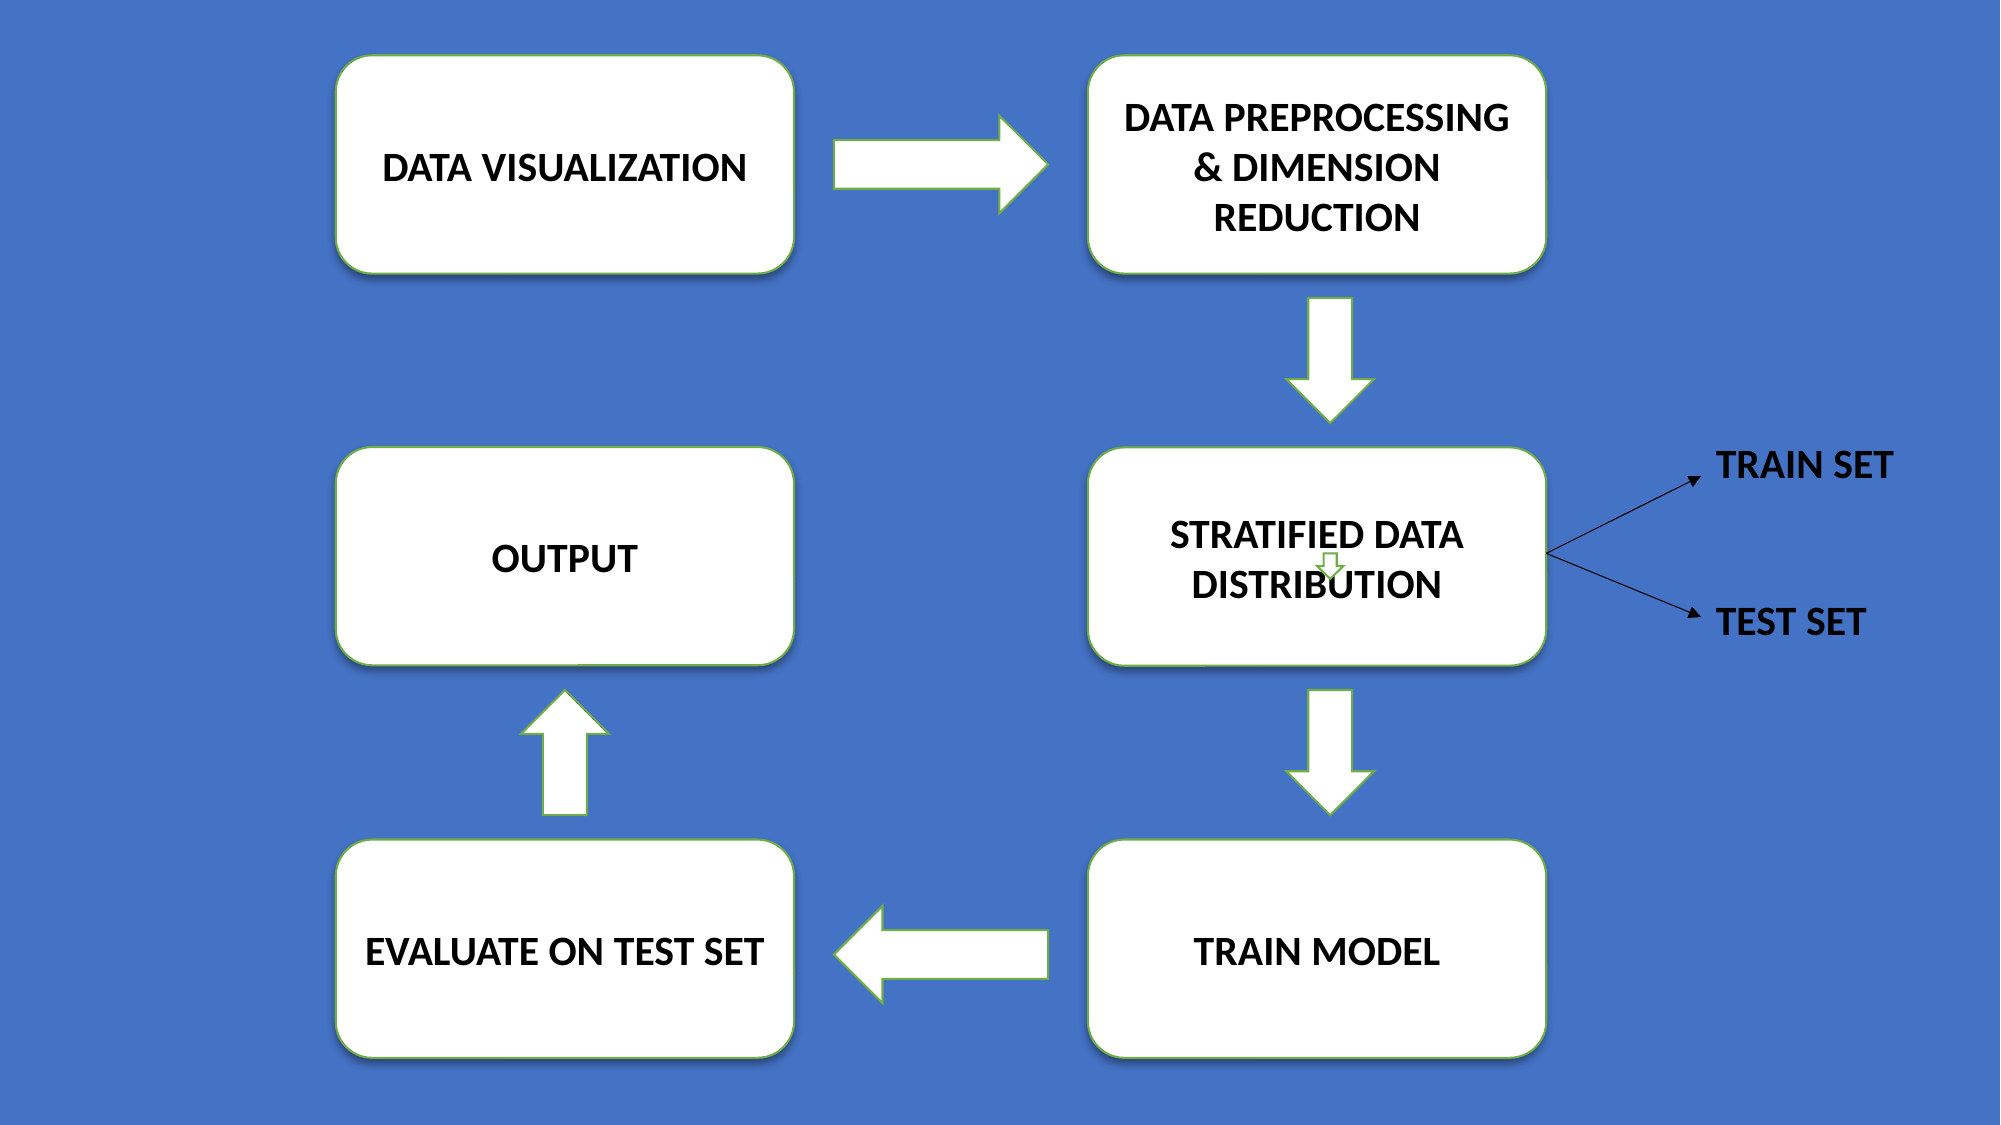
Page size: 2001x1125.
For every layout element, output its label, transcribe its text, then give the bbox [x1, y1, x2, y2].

text_box TRAIN MODEL [1086, 838, 1548, 1059]
text_box [832, 113, 1050, 216]
text_box DATA VISUALIZATION [334, 54, 796, 275]
text_box EVALUATE ON TEST SET [334, 838, 796, 1059]
text_box [1283, 296, 1377, 425]
text_box [1314, 552, 1346, 581]
text_box OUTPUT [334, 445, 796, 667]
text_box TEST SET [1701, 586, 1908, 651]
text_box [1546, 553, 1701, 617]
text_box [1283, 688, 1377, 817]
text_box STRATIFIED DATA DISTRIBUTION [1086, 446, 1548, 667]
text_box DATA PREPROCESSING & DIMENSION REDUCTION [1086, 54, 1548, 275]
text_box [1546, 475, 1701, 553]
text_box TRAIN SET [1701, 429, 2000, 494]
text_box [832, 903, 1050, 1006]
text_box [518, 688, 612, 817]
